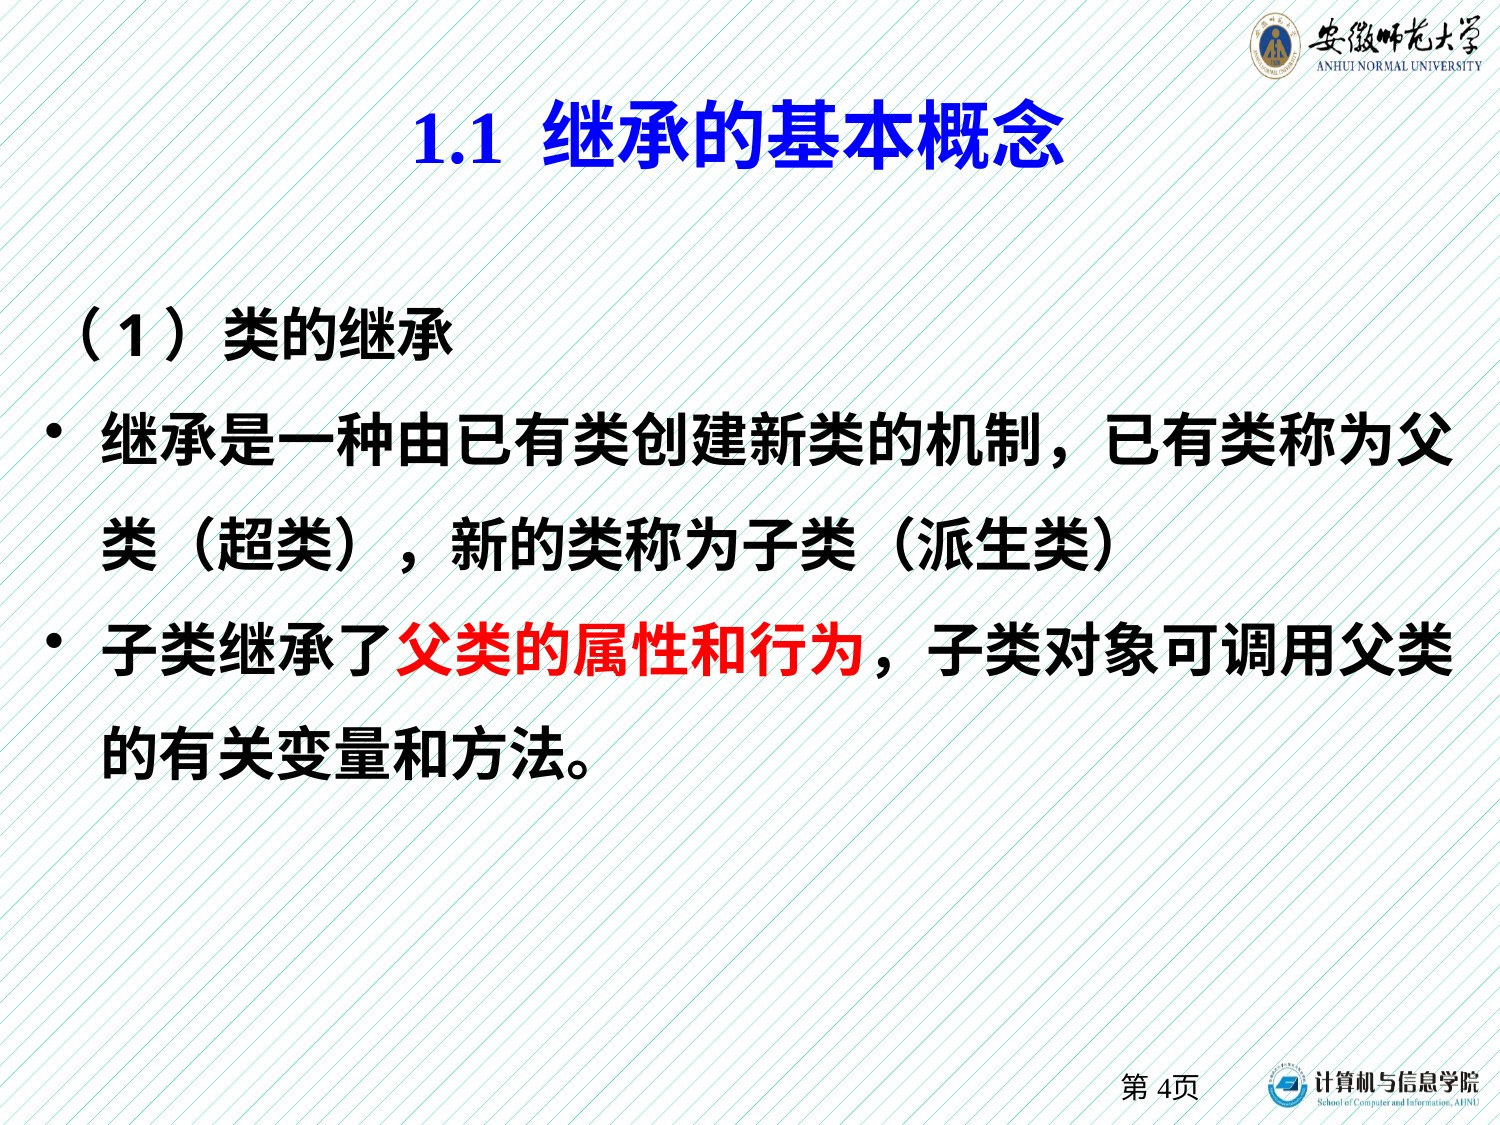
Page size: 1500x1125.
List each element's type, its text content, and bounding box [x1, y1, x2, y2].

list （1）类的继承 继承是一种由已有类创建新类的机制，已有类称为父类（超类），新的类称为子类（派生类） 子类继承了父类的属性和行为，子类对象可调用父类的有关变量和方法。 [29, 255, 1471, 988]
slide_number 第4页 [903, 1061, 1217, 1118]
picture [1245, 1057, 1500, 1120]
title 1.1 继承的基本概念 [194, 76, 1283, 190]
picture [1237, 2, 1500, 114]
